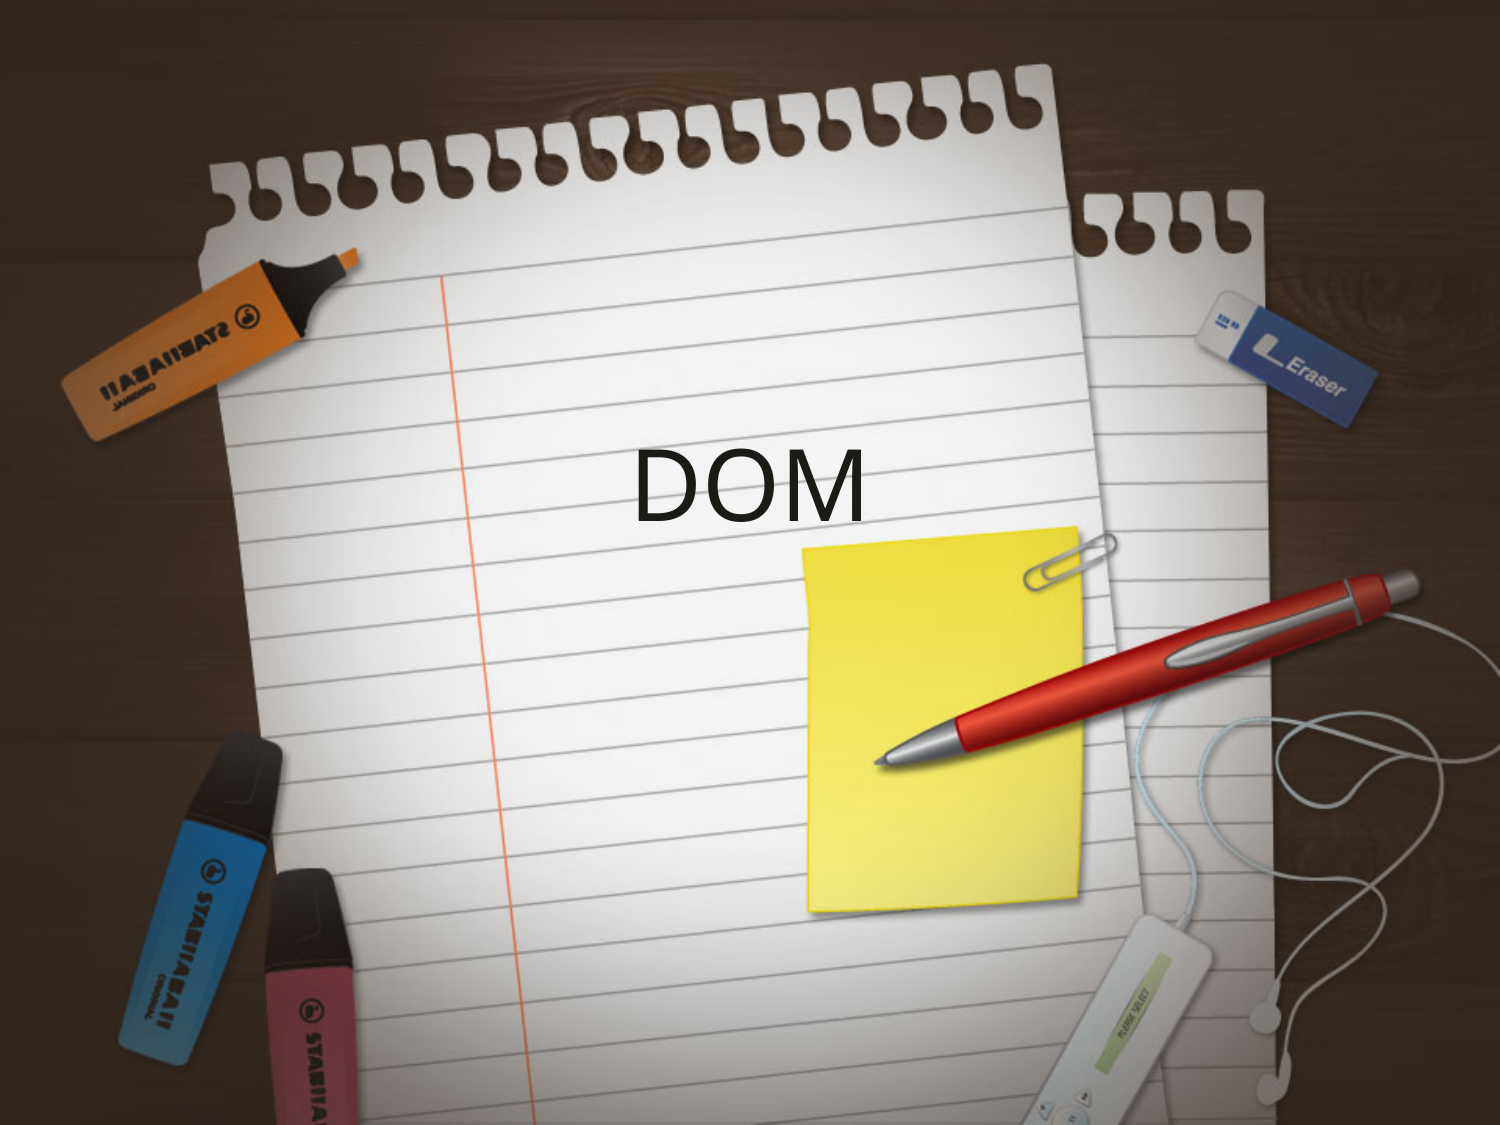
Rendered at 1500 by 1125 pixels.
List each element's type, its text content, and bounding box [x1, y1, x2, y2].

picture [0, 0, 1500, 1125]
title DOM [222, 411, 1278, 551]
